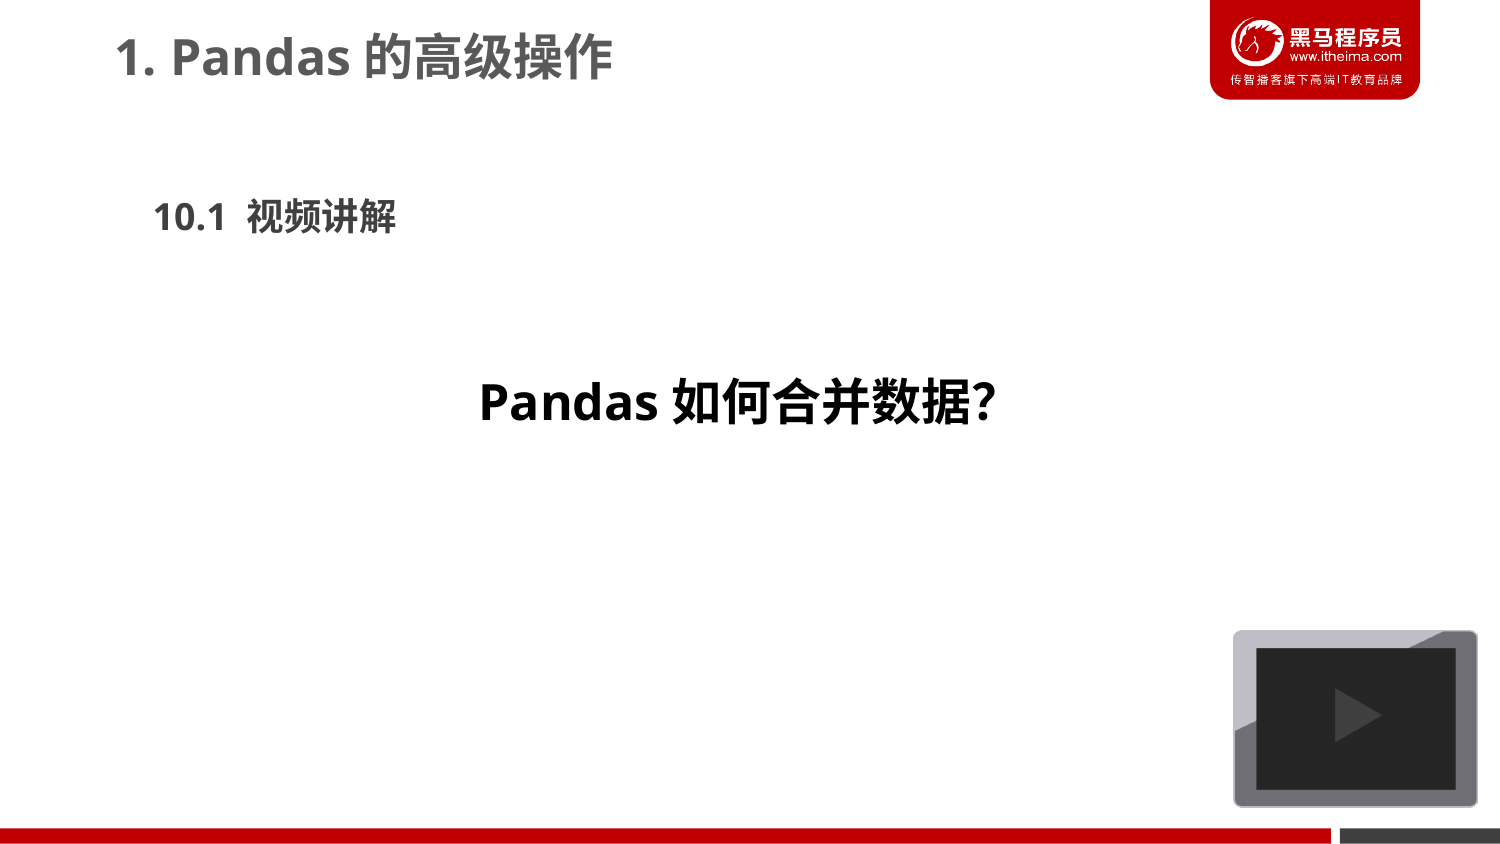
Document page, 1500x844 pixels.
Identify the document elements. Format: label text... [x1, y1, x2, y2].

text_box 10.1 视频讲解 [138, 185, 715, 246]
text_box 1. Pandas的高级操作 [103, 0, 1034, 126]
text_box Pandas如何合并数据？ [138, 362, 1363, 438]
picture [1212, 8, 1421, 94]
picture [1232, 630, 1478, 809]
